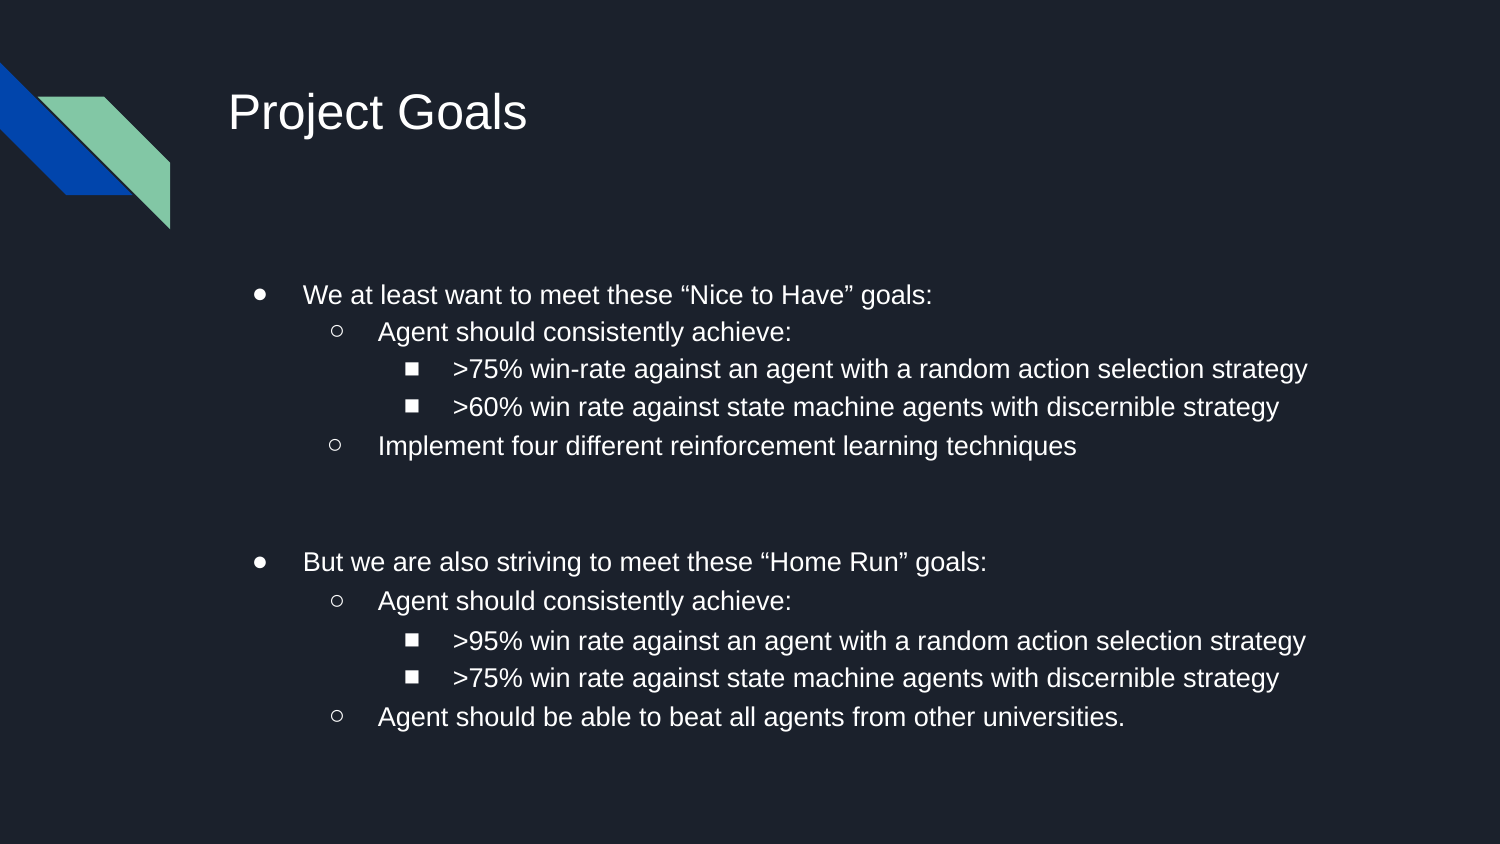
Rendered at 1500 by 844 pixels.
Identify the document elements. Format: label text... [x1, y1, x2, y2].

list We at least want to meet these “Nice to Have” goals: Agent should consistently achieve: >75% win-rate against an agent with a random action selection strategy >60% win rate against state machine agents with discernible strategy Implement four different reinforcement learning techniques But we are also striving to meet these “Home Run” goals: Agent should consistently achieve: >95% win rate against an agent with a random action selection strategy >75% win rate against state machine agents with discernible strategy Agent should be able to beat all agents from other universities. [212, 257, 1368, 735]
title Project Goals [212, 64, 1368, 215]
